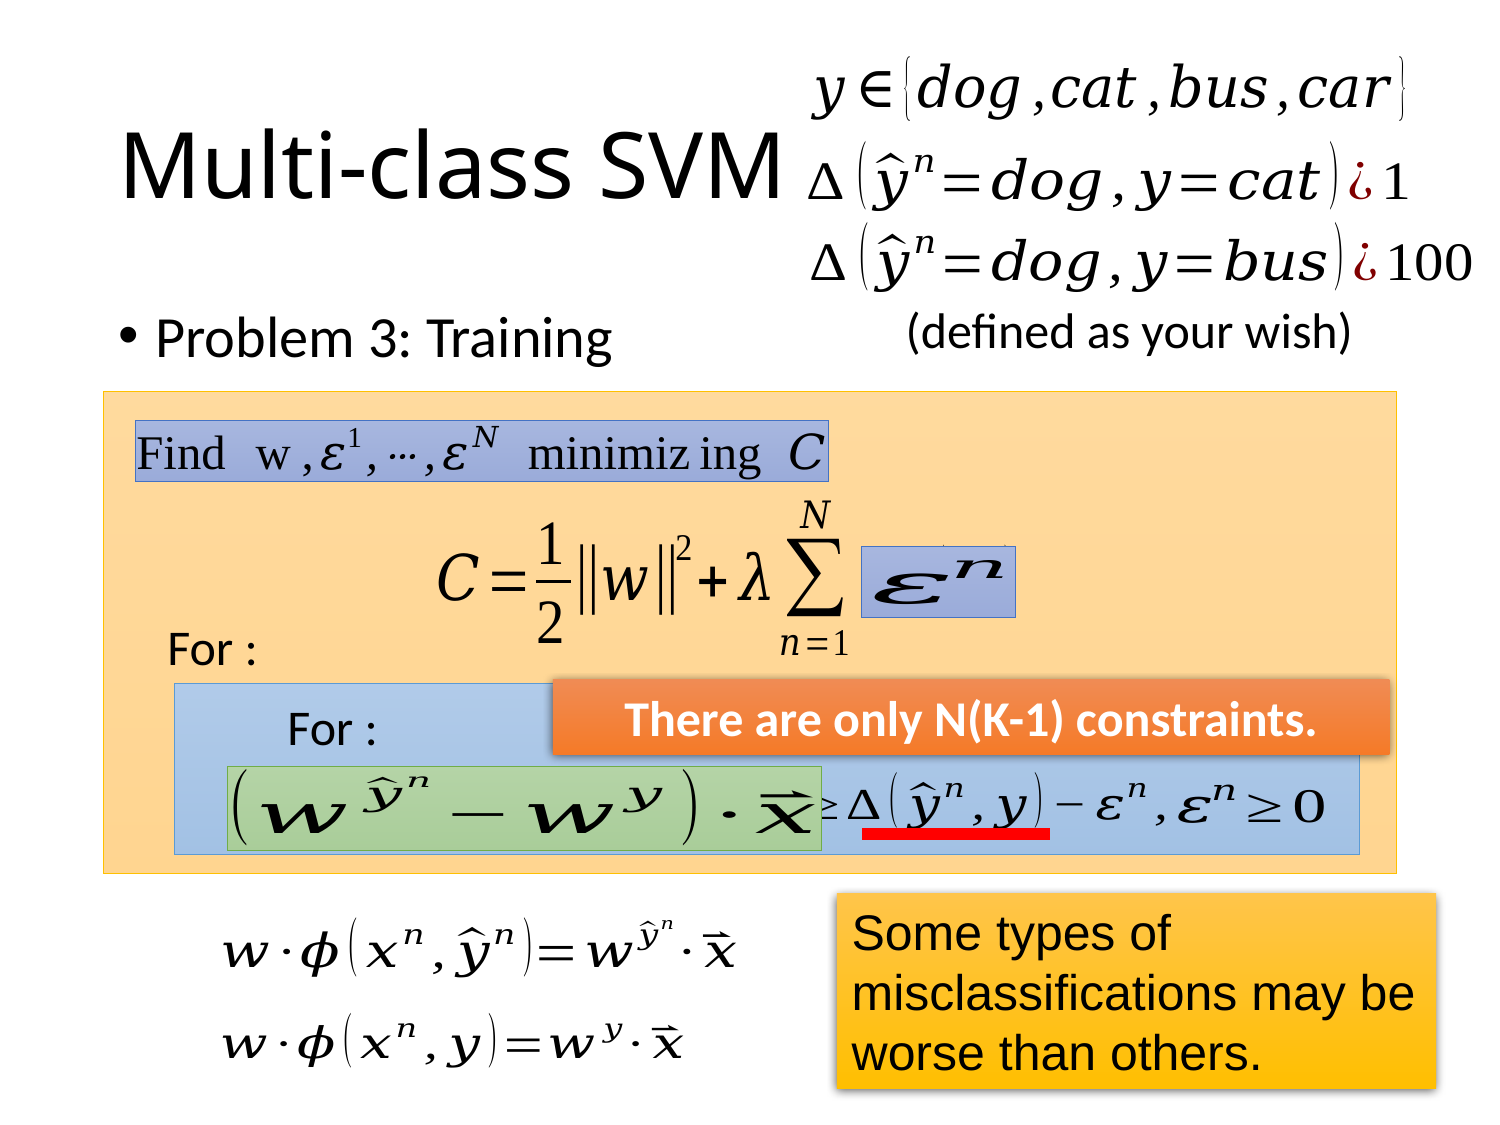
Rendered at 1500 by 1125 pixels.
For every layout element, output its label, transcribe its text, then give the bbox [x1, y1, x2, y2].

list Problem 3: Training [103, 874, 1397, 1014]
title Multi-class SVM [103, 59, 1397, 278]
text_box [436, 493, 1015, 664]
text_box There are only N(K-1) constraints. [552, 679, 1390, 755]
text_box Some types of misclassifications may be worse than others. [836, 893, 1437, 1089]
text_box [103, 391, 1397, 874]
list Problem 3: Training [103, 299, 1397, 391]
text_box (defined as your wish) [856, 291, 1403, 366]
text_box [174, 683, 1360, 855]
